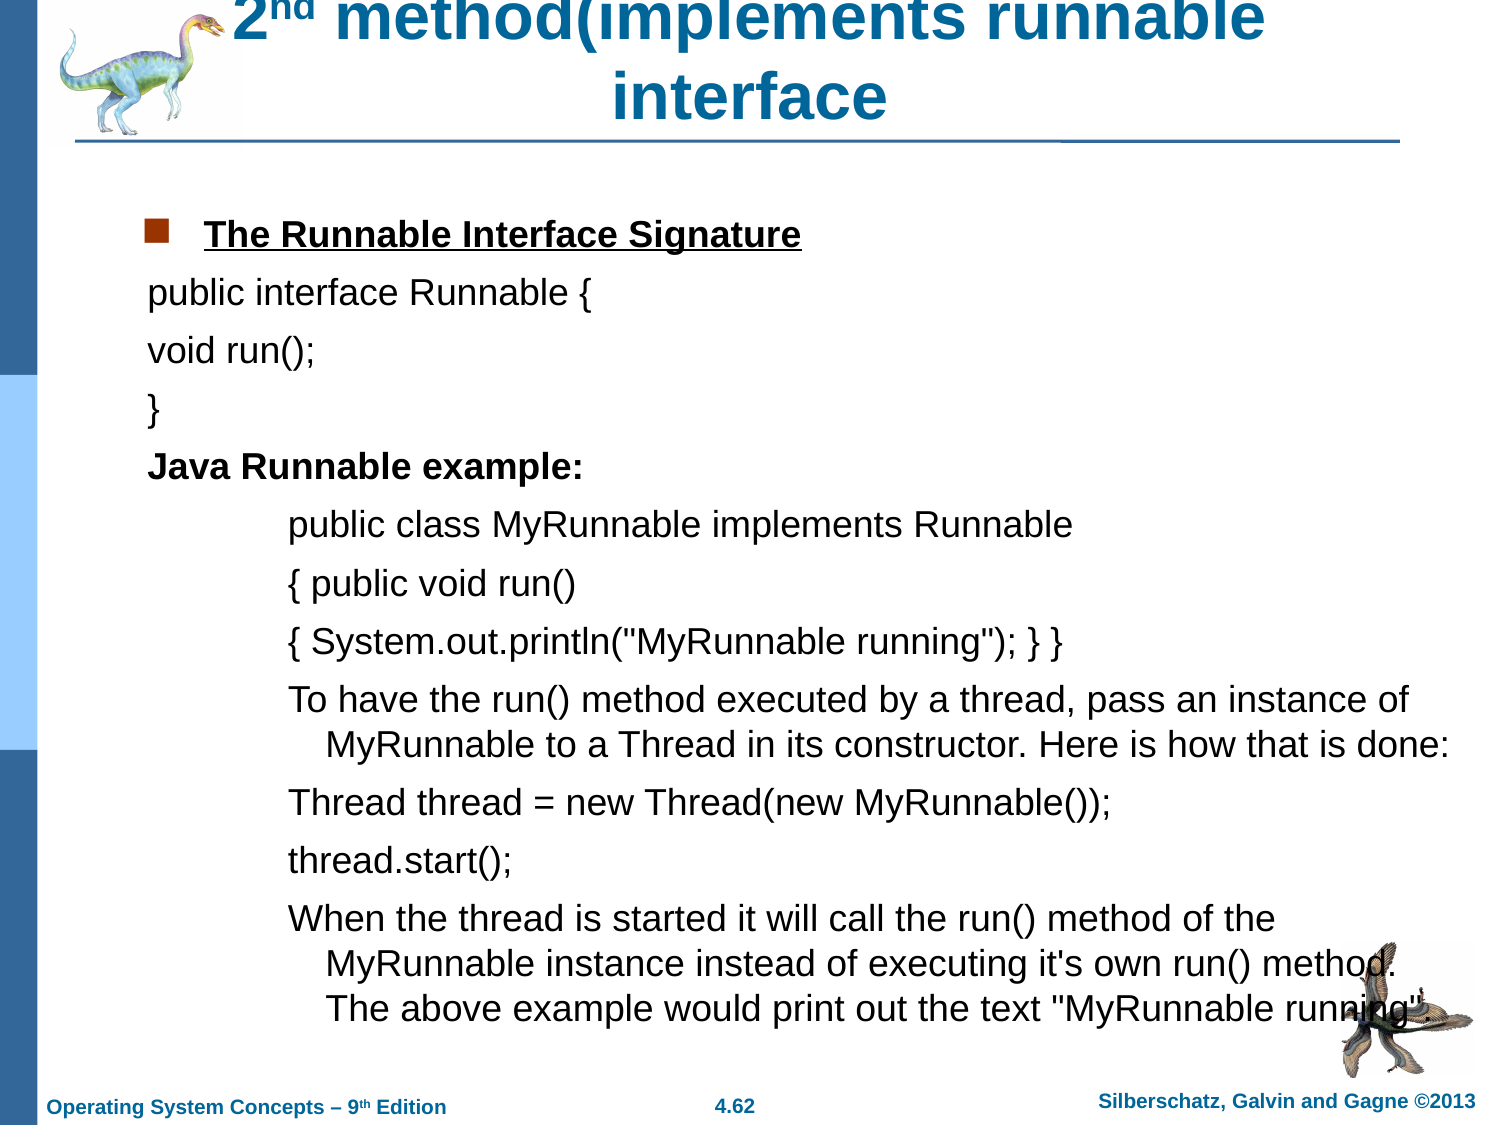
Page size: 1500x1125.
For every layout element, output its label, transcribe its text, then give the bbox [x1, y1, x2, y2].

picture [46, 0, 243, 149]
picture [1339, 946, 1474, 1078]
list The Runnable Interface Signature public interface Runnable { void run(); } Java Runnable example: public class MyRunnable implements Runnable { public void run() { System.out.println("MyRunnable running"); } } To have the run() method executed by a thread, pass an instance of MyRunnable to a Thread in its constructor. Here is how that is done: Thread thread = new Thread(new MyRunnable()); thread.start(); When the thread is started it will call the run() method of the MyRunnable instance instead of executing it's own run() method. The above example would print out the text "MyRunnable running". [132, 202, 1483, 946]
title 2nd method(implements runnable interface [74, 45, 1426, 141]
